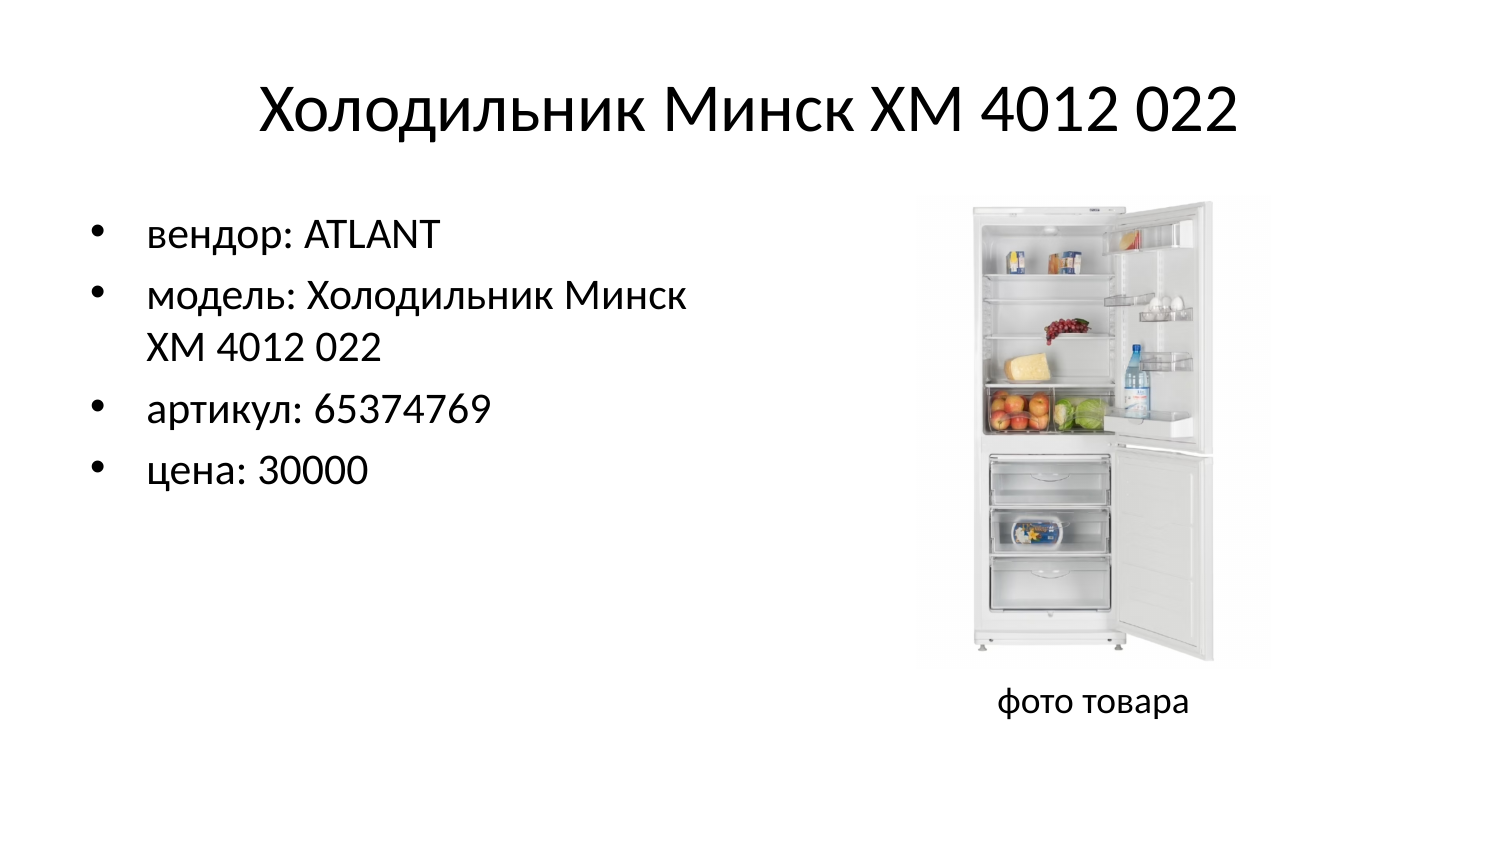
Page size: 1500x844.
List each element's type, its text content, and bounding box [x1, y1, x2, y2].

text_box фото товара [762, 668, 1425, 753]
list вендор: ATLANT модель: Холодильник Минск ХМ 4012 022 артикул: 65374769 цена: 30000 [75, 196, 738, 754]
title Холодильник Минск ХМ 4012 022 [75, 33, 1425, 175]
picture [916, 195, 1272, 669]
